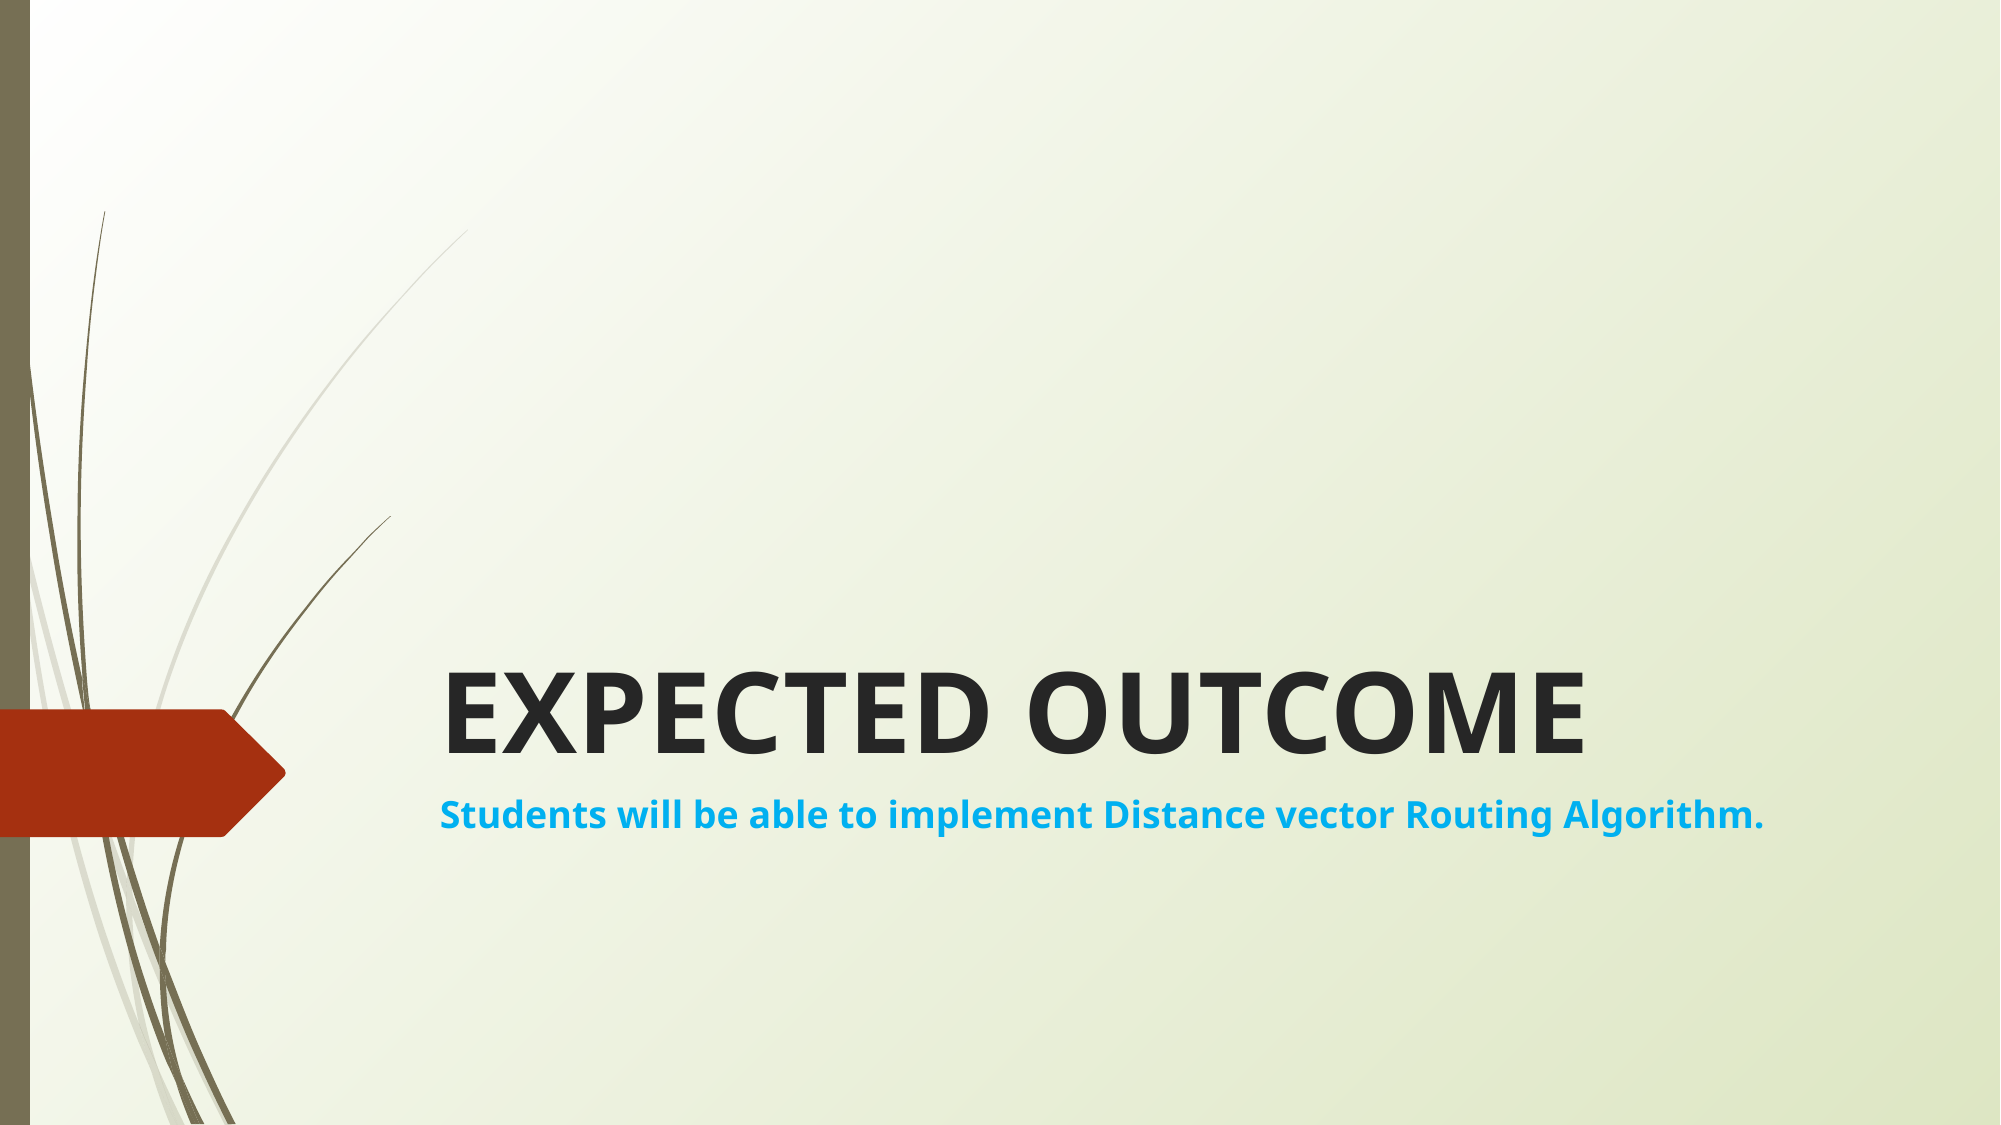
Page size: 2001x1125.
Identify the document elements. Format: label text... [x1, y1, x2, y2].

title EXPECTED OUTCOME [424, 412, 1888, 783]
subtitle Students will be able to implement Distance vector Routing Algorithm. [424, 783, 1888, 969]
